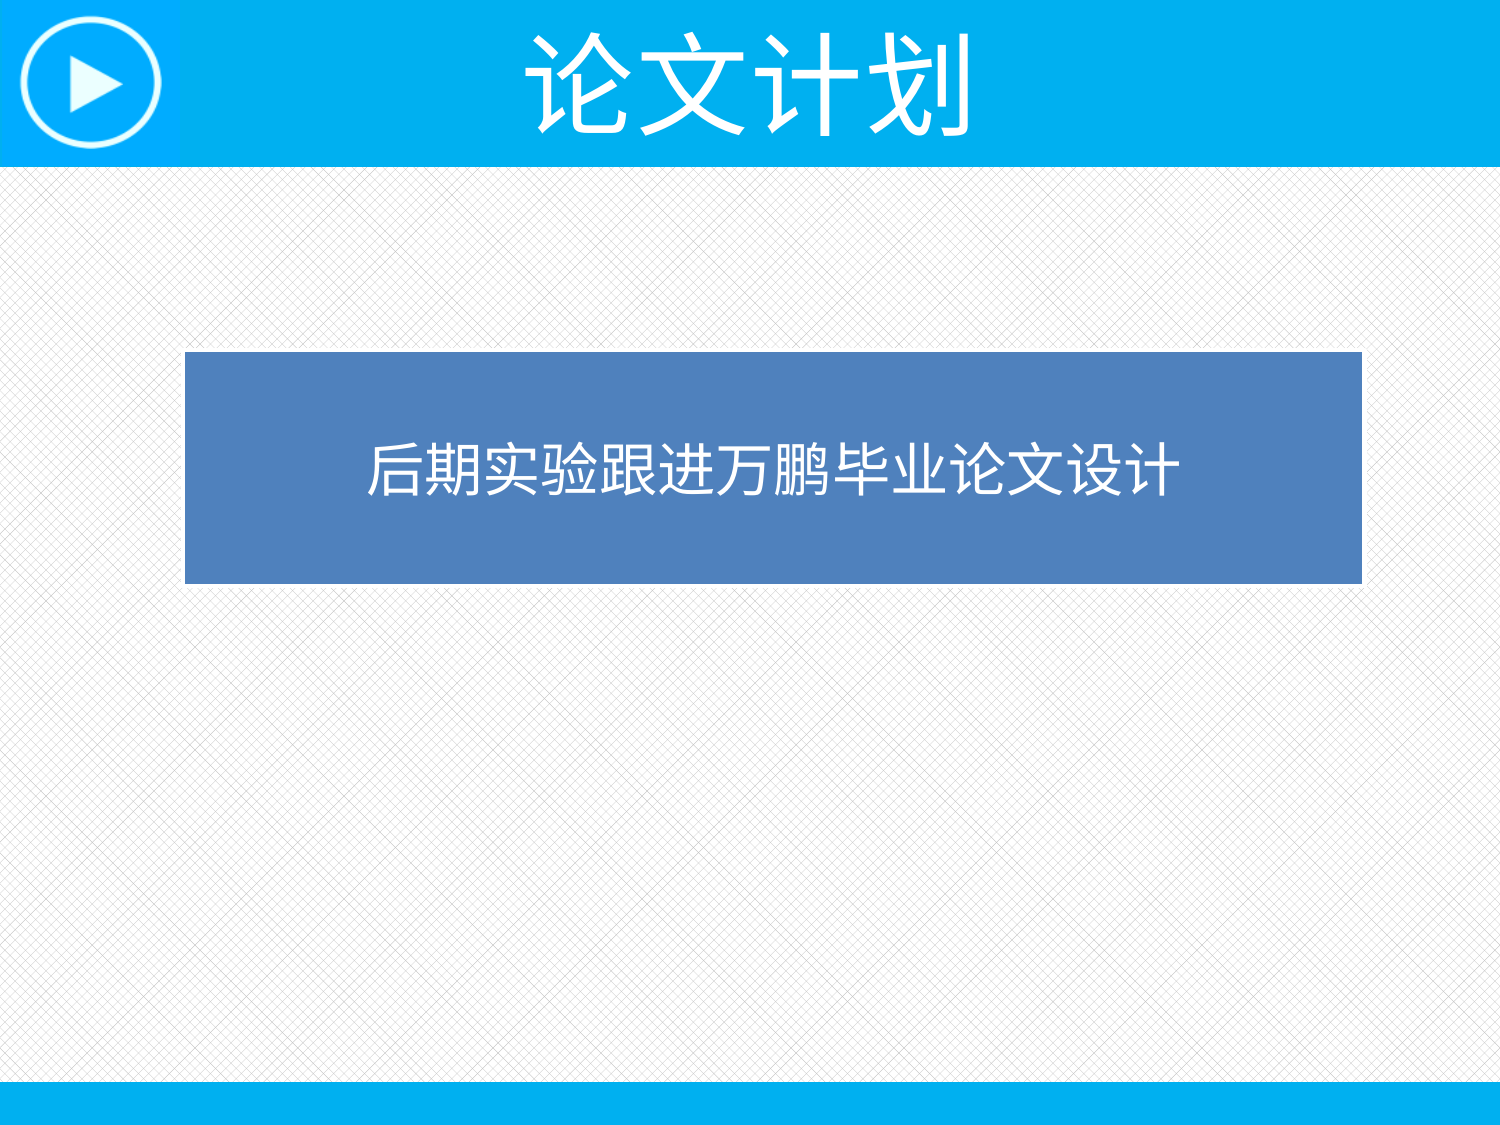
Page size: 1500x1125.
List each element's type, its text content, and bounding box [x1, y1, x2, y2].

text_box [0, 1080, 1500, 1125]
text_box 后期实验跟进万鹏毕业论文设计 [181, 348, 1367, 588]
title 论文计划 [182, 0, 1500, 166]
picture [20, 16, 161, 148]
